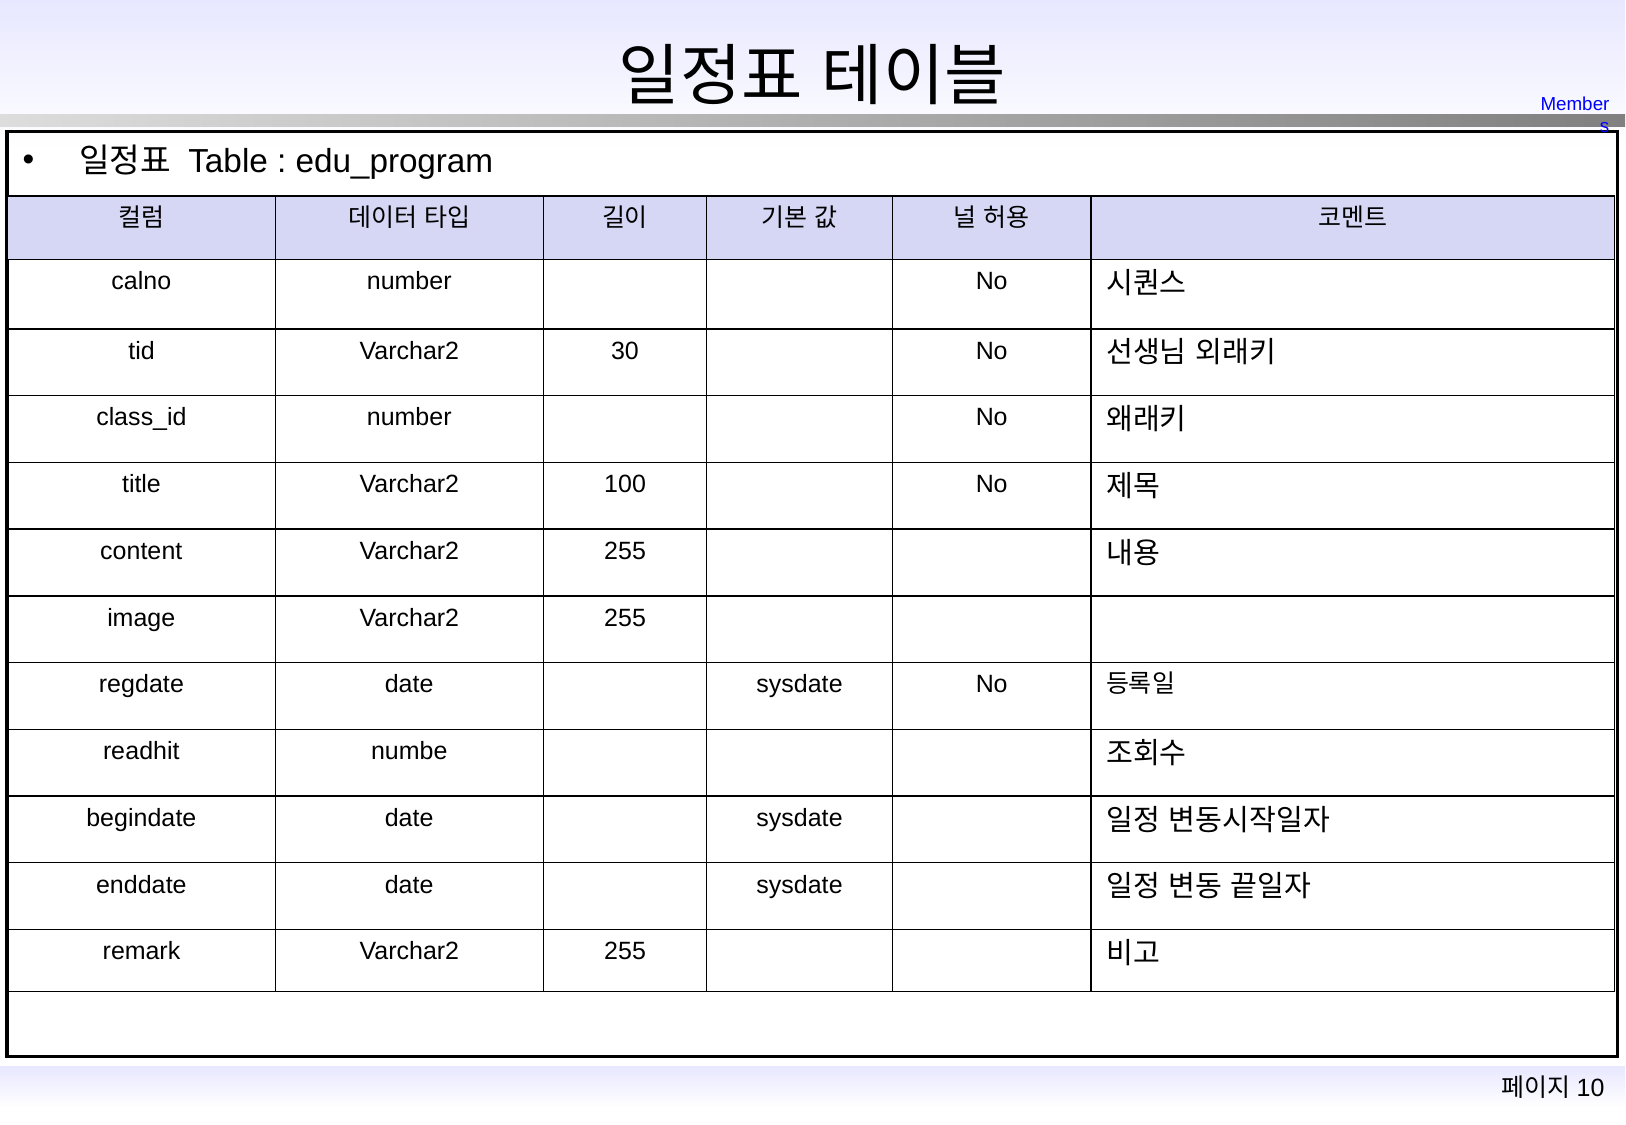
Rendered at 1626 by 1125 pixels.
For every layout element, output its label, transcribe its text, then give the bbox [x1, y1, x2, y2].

table_cell class_id [8, 396, 275, 462]
table_cell date [276, 797, 543, 862]
table_cell Varchar2 [276, 530, 543, 595]
table_cell No [893, 663, 1090, 729]
table_cell numbe [276, 730, 543, 795]
table_header 길이 [544, 197, 706, 259]
table_cell date [276, 663, 543, 729]
table_cell title [8, 463, 275, 528]
table_cell [707, 463, 892, 528]
table_cell [893, 930, 1090, 991]
text_box 일정표 테이블 [114, 25, 1511, 121]
table_cell [893, 730, 1090, 795]
table_cell readhit [8, 730, 275, 795]
table_cell enddate [8, 863, 275, 929]
table_header 데이터 타입 [276, 197, 543, 259]
table_cell image [8, 597, 275, 662]
table_cell Varchar2 [276, 463, 543, 528]
table_cell No [893, 463, 1090, 528]
table_cell [893, 863, 1090, 929]
table_cell number [276, 260, 543, 328]
table_cell [707, 597, 892, 662]
table_cell sysdate [707, 797, 892, 862]
table_cell No [893, 260, 1090, 328]
table_cell 왜래키 [1092, 396, 1614, 462]
table_cell [707, 930, 892, 991]
table_cell [707, 396, 892, 462]
table_cell regdate [8, 663, 275, 729]
table_cell sysdate [707, 663, 892, 729]
table_cell 일정 변동시작일자 [1092, 797, 1614, 862]
table_cell 내용 [1092, 530, 1614, 595]
table_cell Varchar2 [276, 597, 543, 662]
table_cell remark [8, 930, 275, 991]
table_cell [544, 260, 706, 328]
table_cell 시퀀스 [1092, 260, 1614, 328]
table_header 코멘트 [1092, 197, 1614, 259]
table_cell [893, 797, 1090, 862]
table_cell 255 [544, 597, 706, 662]
table_cell 선생님 외래키 [1092, 330, 1614, 395]
table_cell 일정 변동 끝일자 [1092, 863, 1614, 929]
table_cell [707, 530, 892, 595]
table_cell tid [8, 330, 275, 395]
table_cell No [893, 330, 1090, 395]
table_cell Varchar2 [276, 930, 543, 991]
table_cell [544, 663, 706, 729]
table_cell 제목 [1092, 463, 1614, 528]
table_cell Varchar2 [276, 330, 543, 395]
table_cell [1092, 597, 1614, 662]
table_cell 비고 [1092, 930, 1614, 991]
text_box 일정표 Table : edu_program [7, 131, 1615, 187]
table_cell [544, 863, 706, 929]
table_cell [707, 730, 892, 795]
table_cell begindate [8, 797, 275, 862]
table_cell 100 [544, 463, 706, 528]
text_box Members [1517, 84, 1625, 122]
table_cell [544, 730, 706, 795]
table_cell No [893, 396, 1090, 462]
table_cell number [276, 396, 543, 462]
table_cell [893, 597, 1090, 662]
table_cell [707, 260, 892, 328]
table_cell date [276, 863, 543, 929]
table_cell [544, 396, 706, 462]
table_cell 30 [544, 330, 706, 395]
table_cell [893, 530, 1090, 595]
table_cell 등록일 [1092, 663, 1614, 729]
table_header 기본 값 [707, 197, 892, 259]
table_cell 조회수 [1092, 730, 1614, 795]
table_cell 255 [544, 530, 706, 595]
table_header 널 허용 [893, 197, 1090, 259]
table_cell [707, 330, 892, 395]
table_cell content [8, 530, 275, 595]
table_cell 255 [544, 930, 706, 991]
table_cell sysdate [707, 863, 892, 929]
table_cell [544, 797, 706, 862]
table_header 컬럼 [8, 197, 275, 259]
table_cell calno [8, 260, 275, 328]
